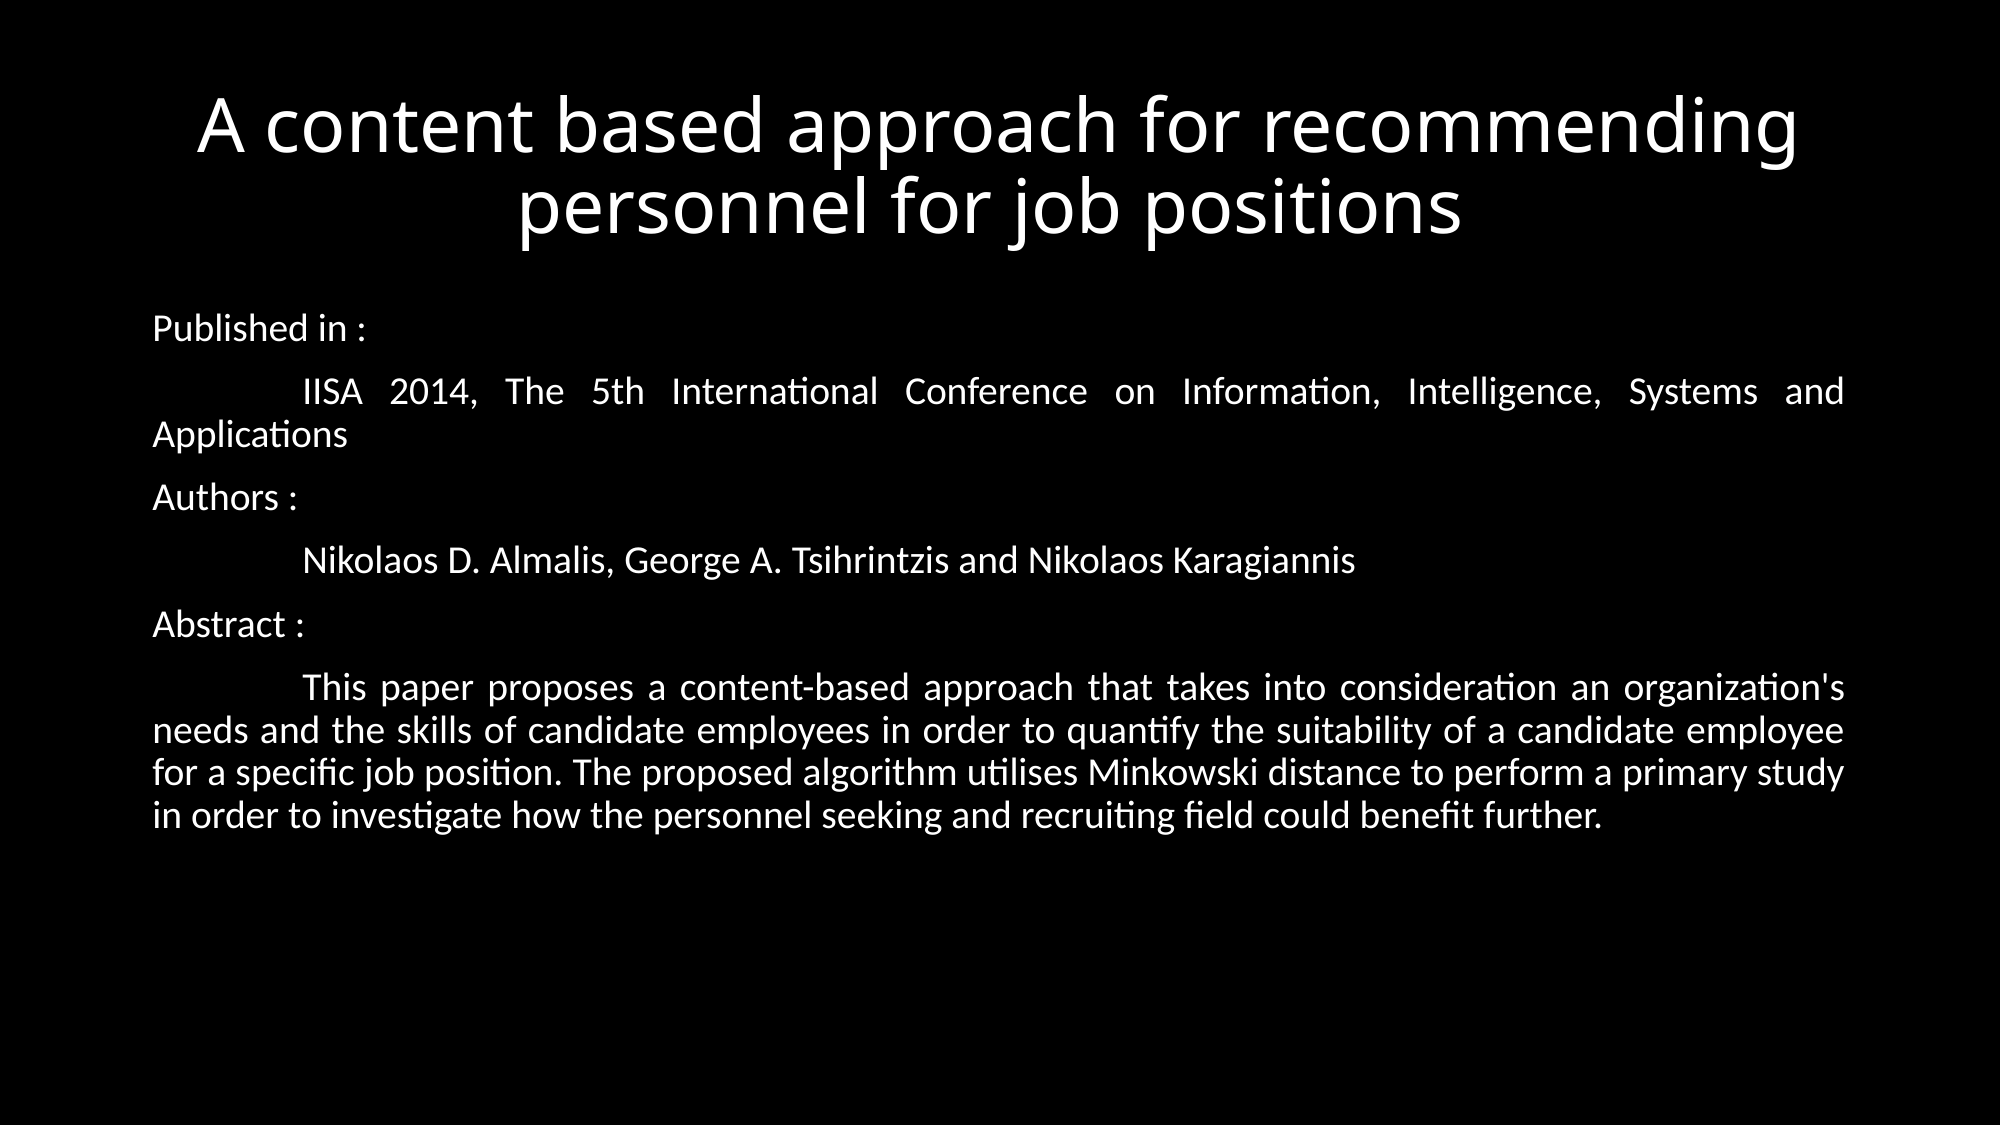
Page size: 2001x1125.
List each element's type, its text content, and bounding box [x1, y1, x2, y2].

title A content based approach for recommending personnel for job positions [137, 59, 1863, 278]
list Published in : IISA 2014, The 5th International Conference on Information, Intelligence, Systems and Applications Authors : Nikolaos D. Almalis, George A. Tsihrintzis and Nikolaos Karagiannis Abstract : This paper proposes a content-based approach that takes into consideration an organization's needs and the skills of candidate employees in order to quantify the suitability of a candidate employee for a specific job position. The proposed algorithm utilises Minkowski distance to perform a primary study in order to investigate how the personnel seeking and recruiting field could benefit further. [137, 299, 1863, 1014]
